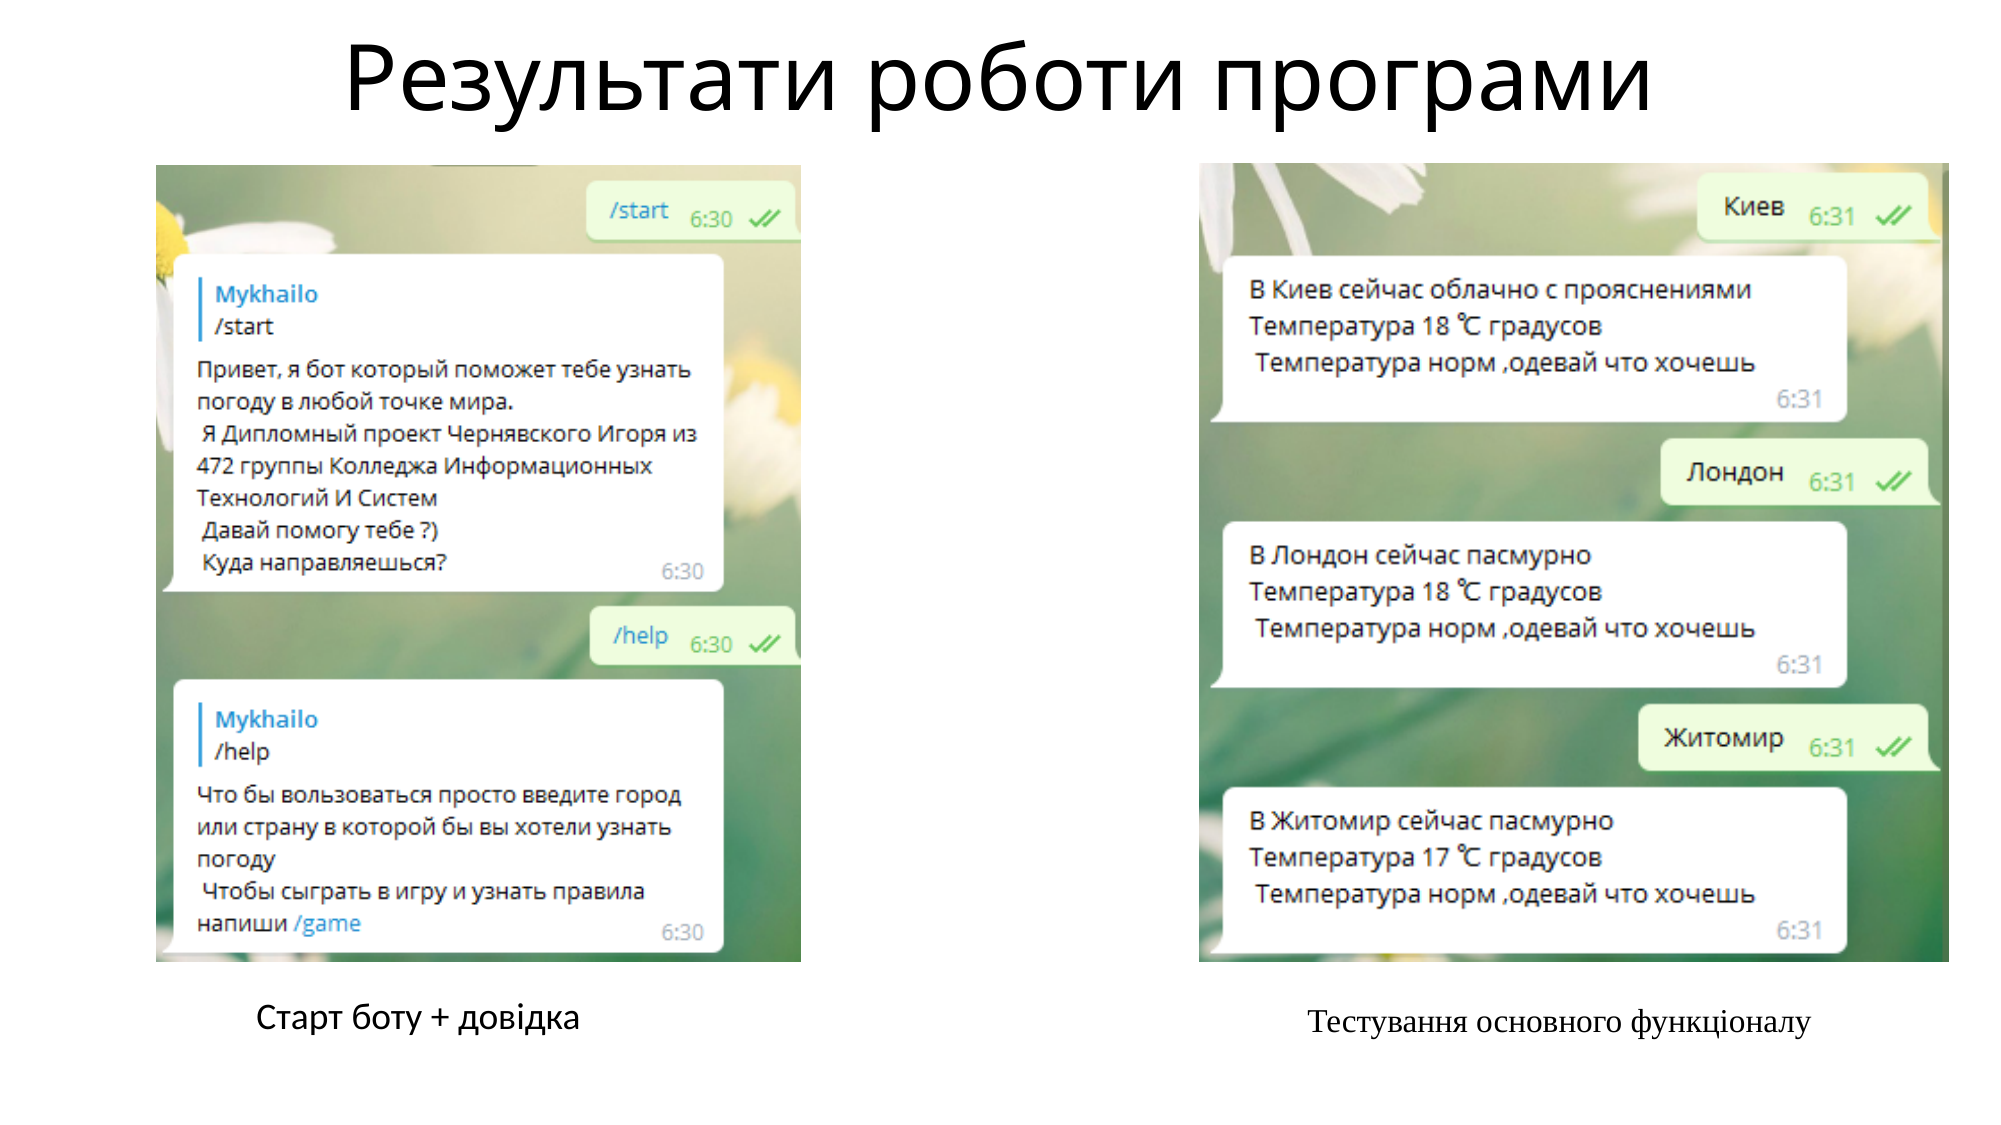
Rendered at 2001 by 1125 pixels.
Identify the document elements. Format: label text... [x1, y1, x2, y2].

text_box Тестування основного функціоналу [1097, 971, 1949, 1047]
text_box Старт боту + довідка [0, 962, 801, 1045]
picture [1199, 163, 1949, 962]
title Результати роботи програми [137, 0, 1863, 190]
picture [156, 165, 801, 962]
